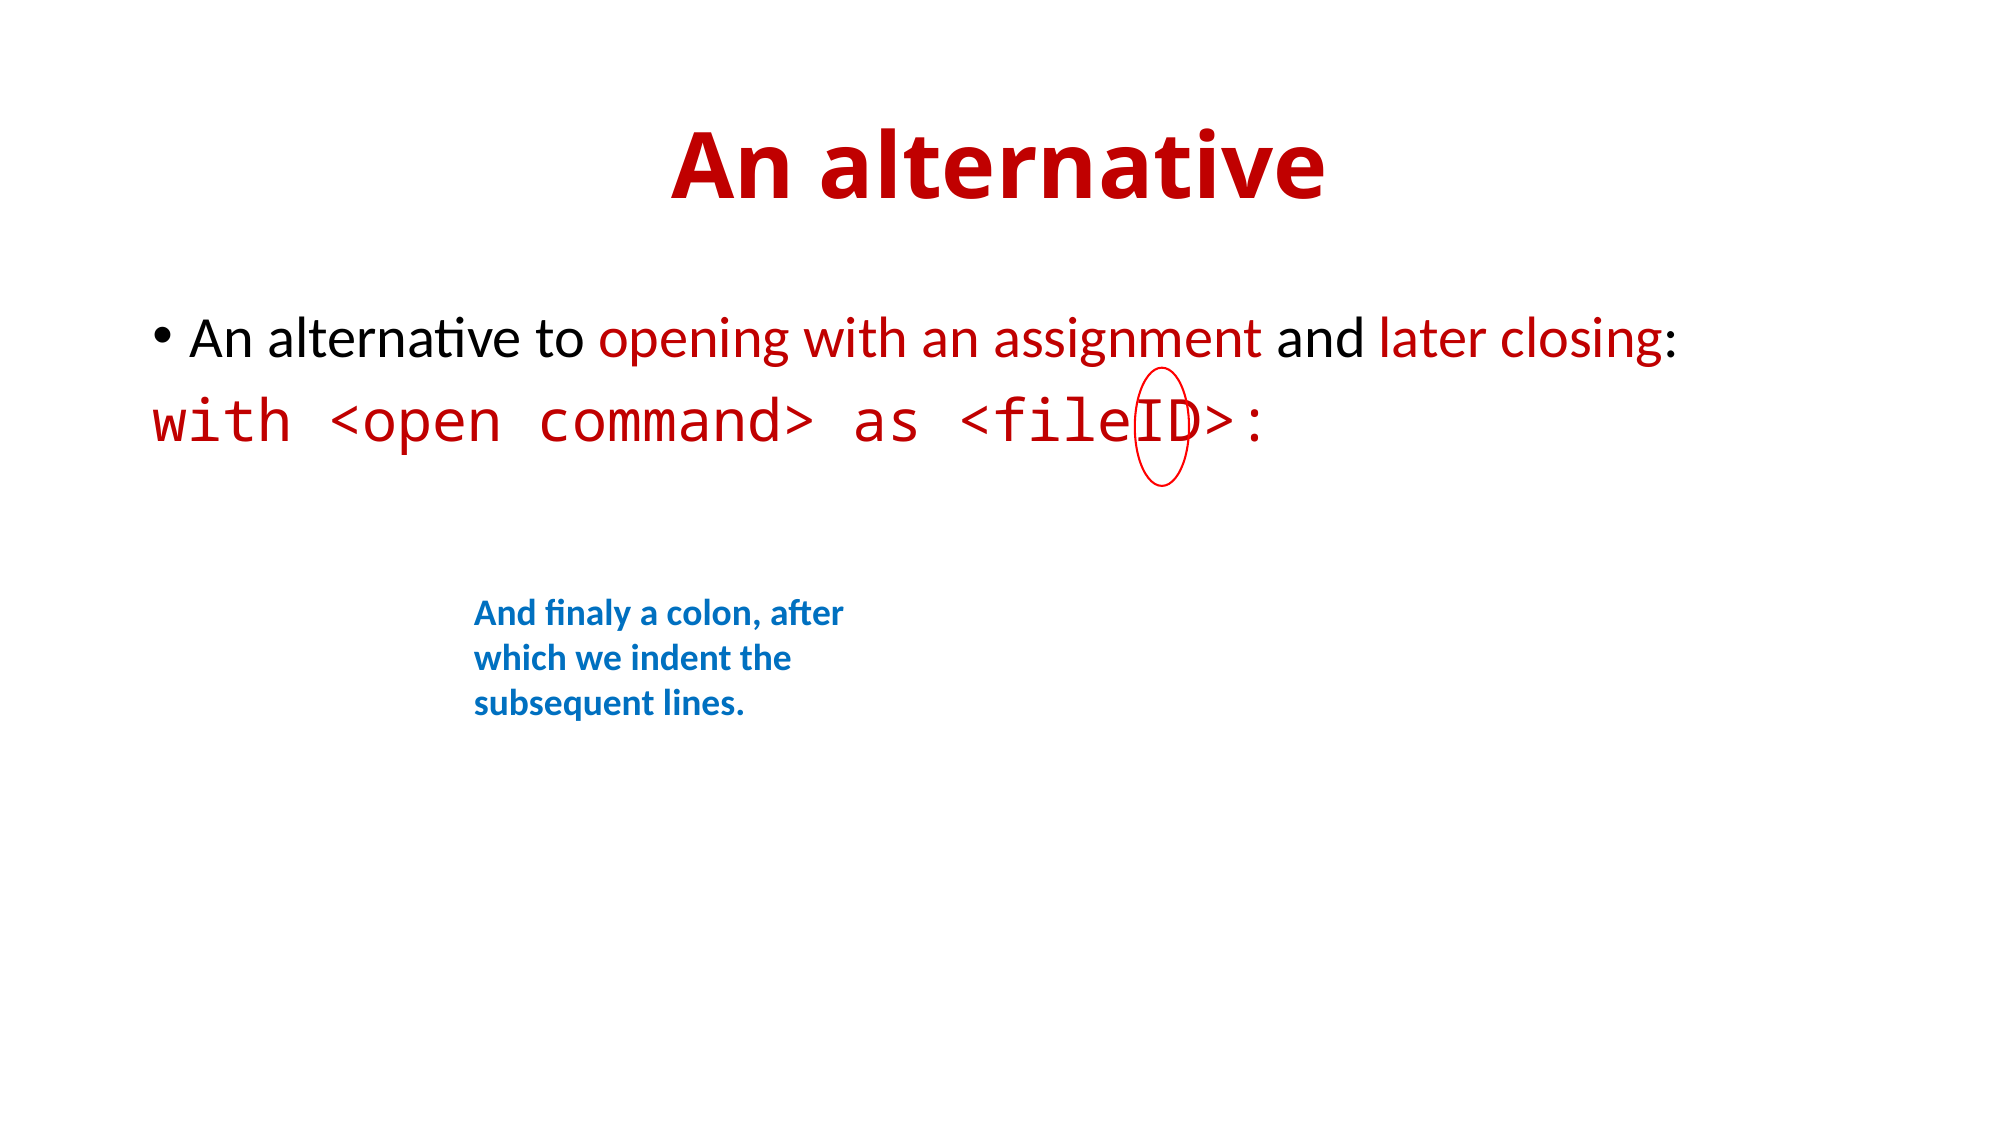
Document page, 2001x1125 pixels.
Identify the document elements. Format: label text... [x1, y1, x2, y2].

title An alternative [137, 59, 1863, 278]
text_box [1133, 366, 1191, 487]
list An alternative to opening with an assignment and later closing: with <open command> as <fileID>: [137, 299, 1863, 1014]
text_box And finaly a colon, after which we indent the subsequent lines. [459, 580, 897, 731]
